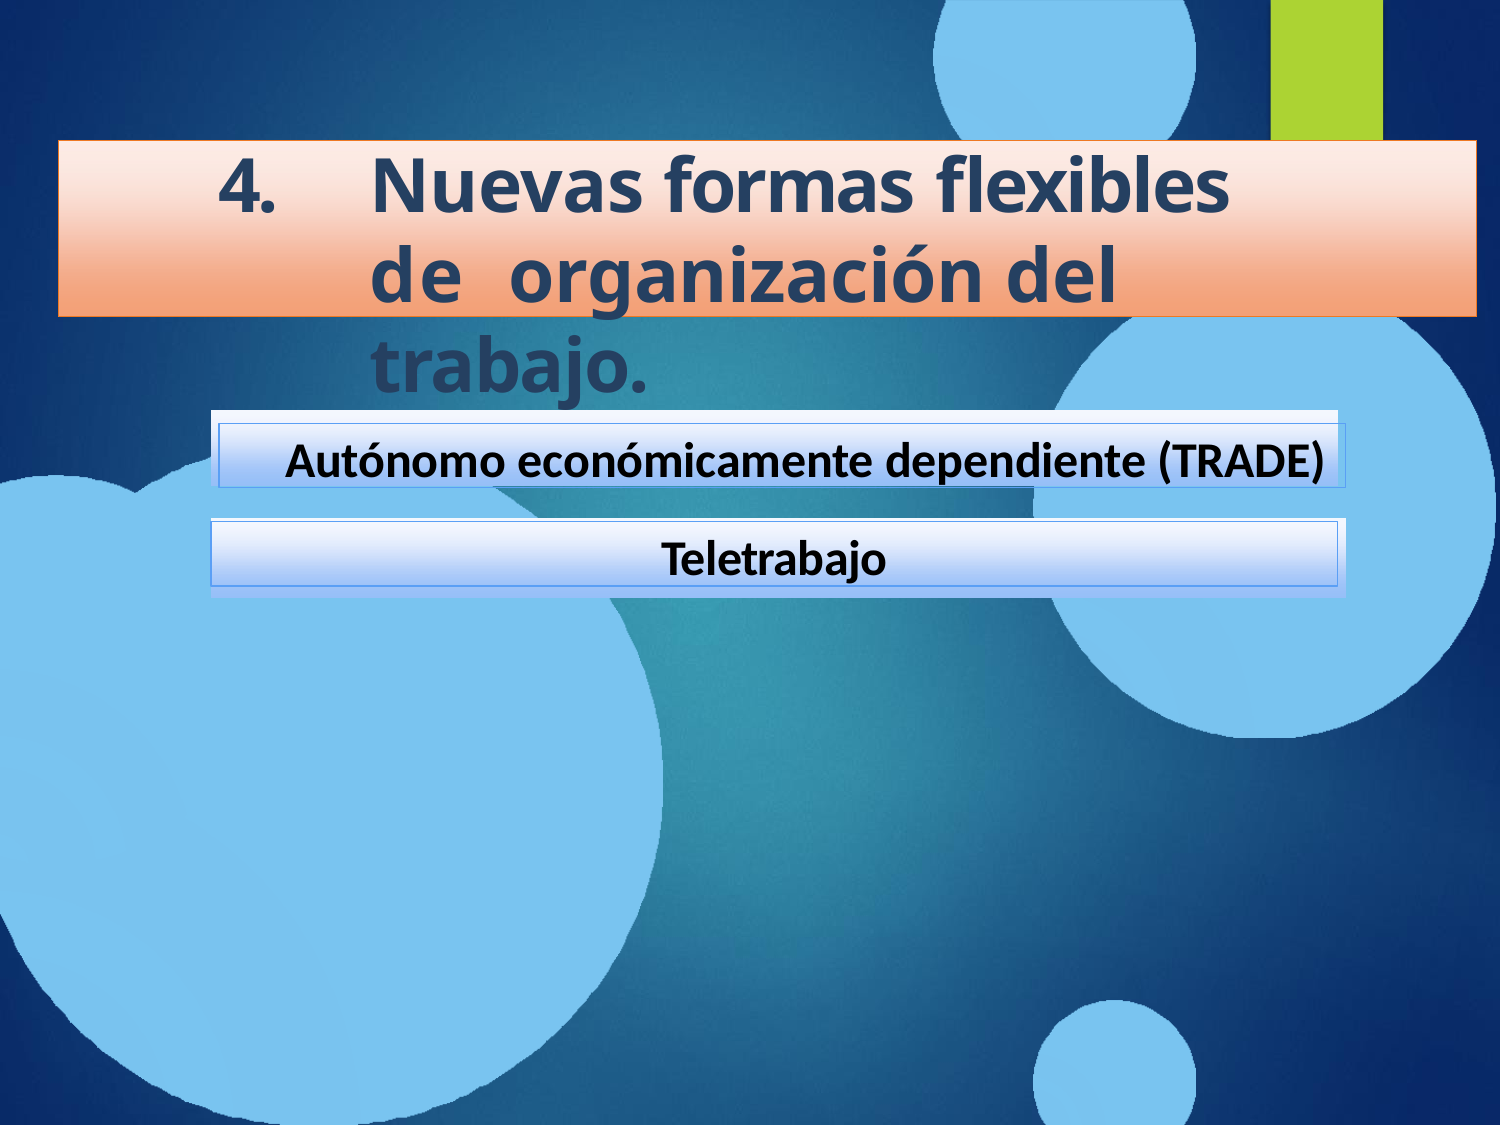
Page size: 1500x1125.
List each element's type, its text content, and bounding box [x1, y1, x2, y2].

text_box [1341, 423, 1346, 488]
title 4. Nuevas formas flexibles de organización del trabajo. [218, 326, 1319, 408]
picture [0, 0, 1500, 1125]
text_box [57, 139, 1478, 318]
